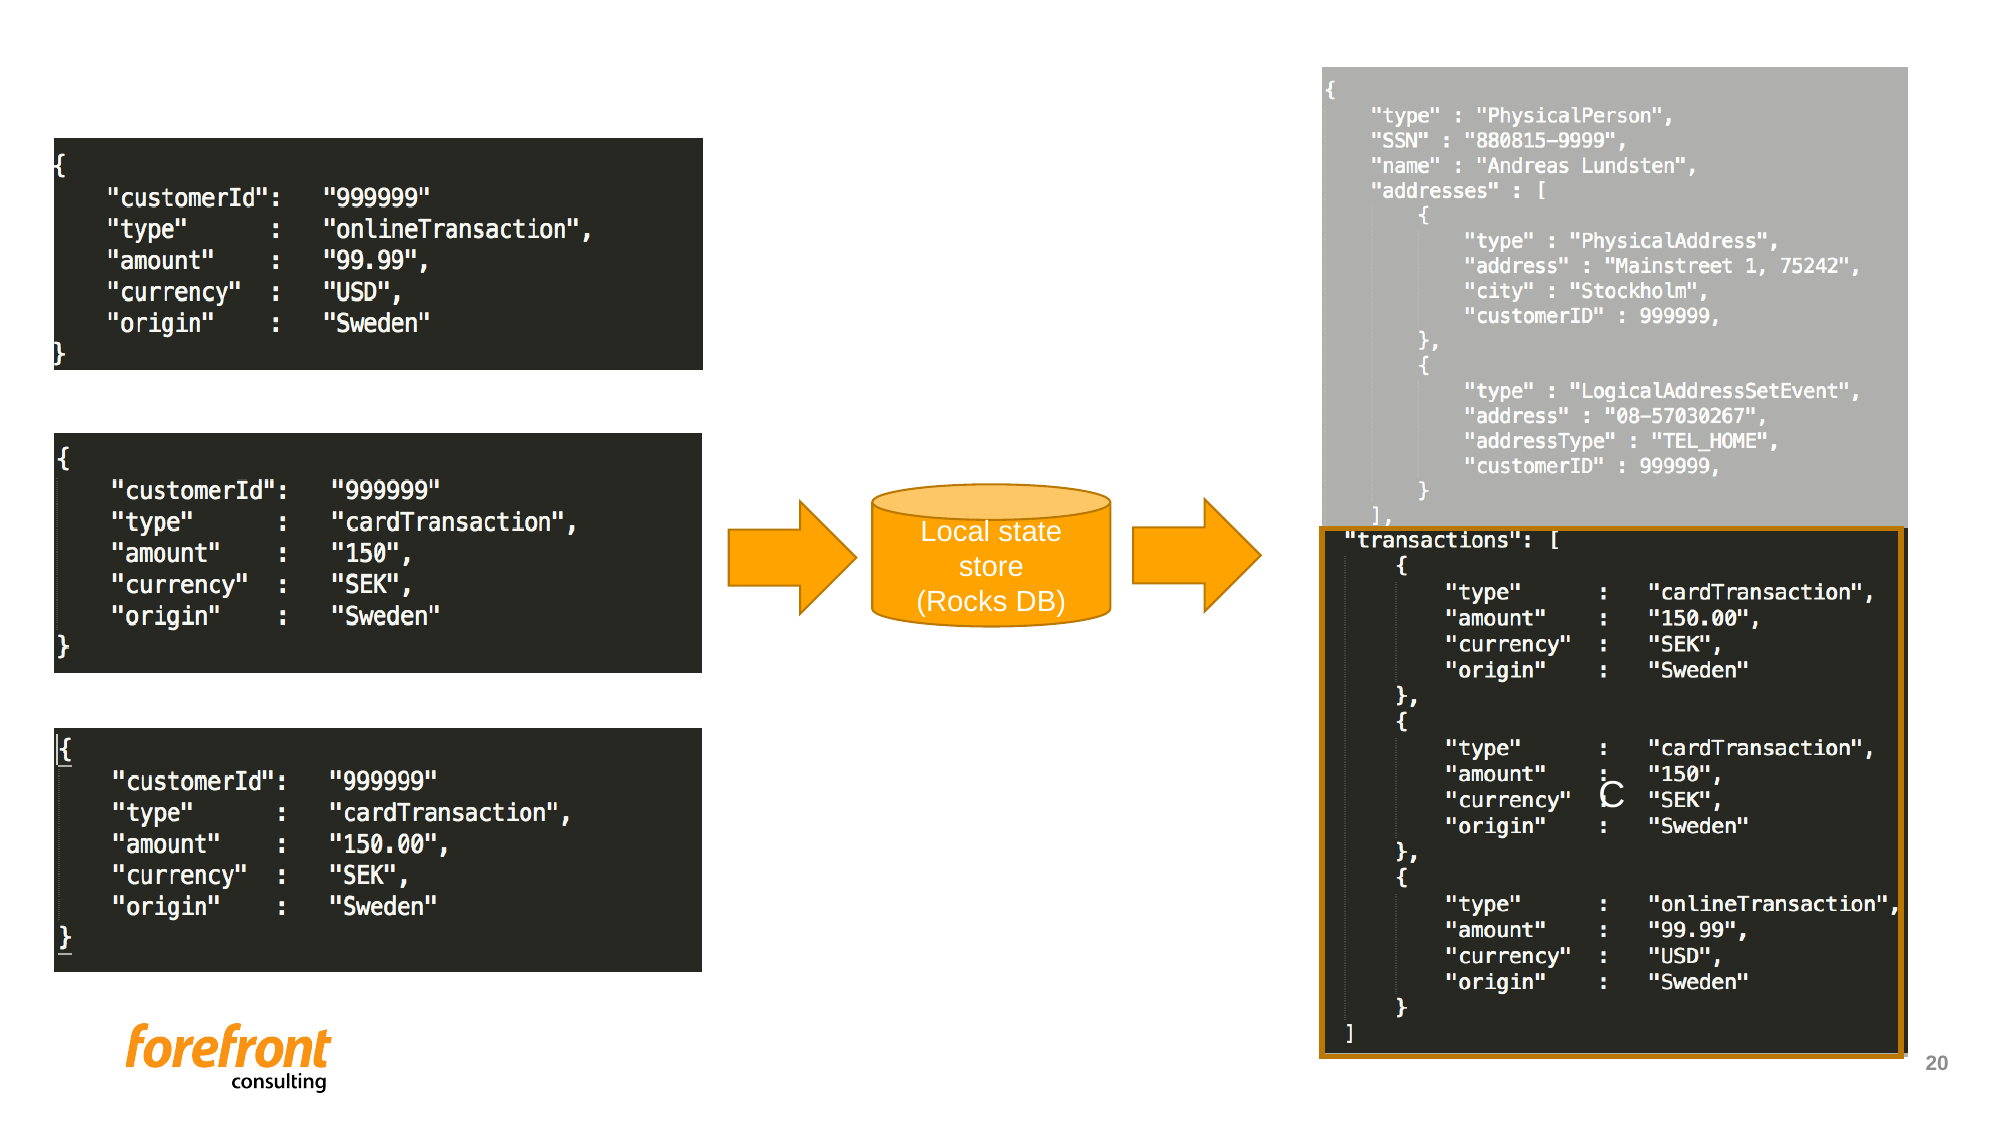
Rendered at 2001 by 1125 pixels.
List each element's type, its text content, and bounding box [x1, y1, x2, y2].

text_box [727, 499, 858, 617]
text_box Local state store (Rocks DB) [871, 483, 1112, 628]
picture [54, 433, 702, 673]
slide_number 20 [1874, 999, 2000, 1125]
picture [54, 728, 702, 973]
text_box [1132, 496, 1263, 615]
picture [125, 1023, 332, 1093]
picture [54, 138, 703, 370]
picture [1322, 67, 1908, 1057]
